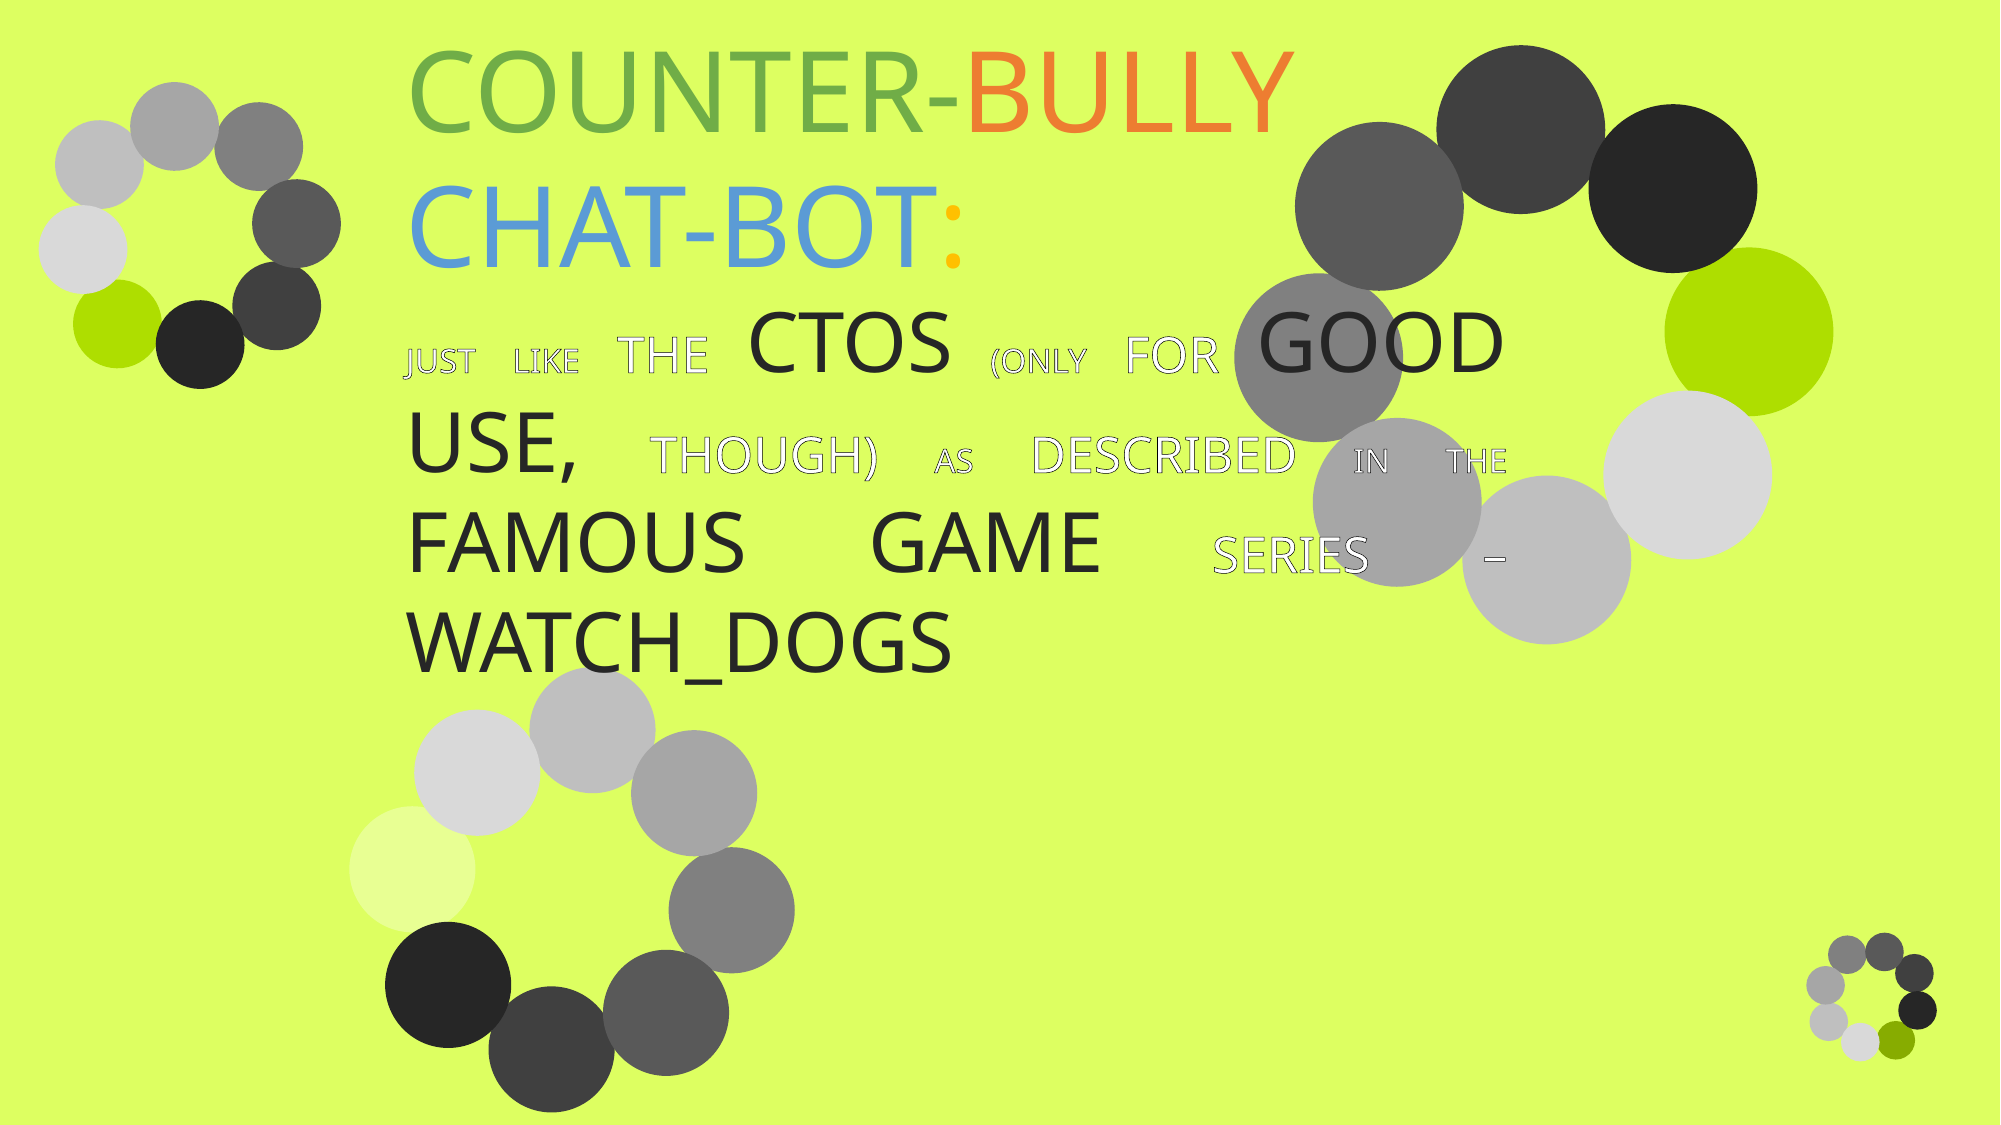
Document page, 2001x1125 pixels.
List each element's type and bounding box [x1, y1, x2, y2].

text_box [30, 12, 1941, 1114]
